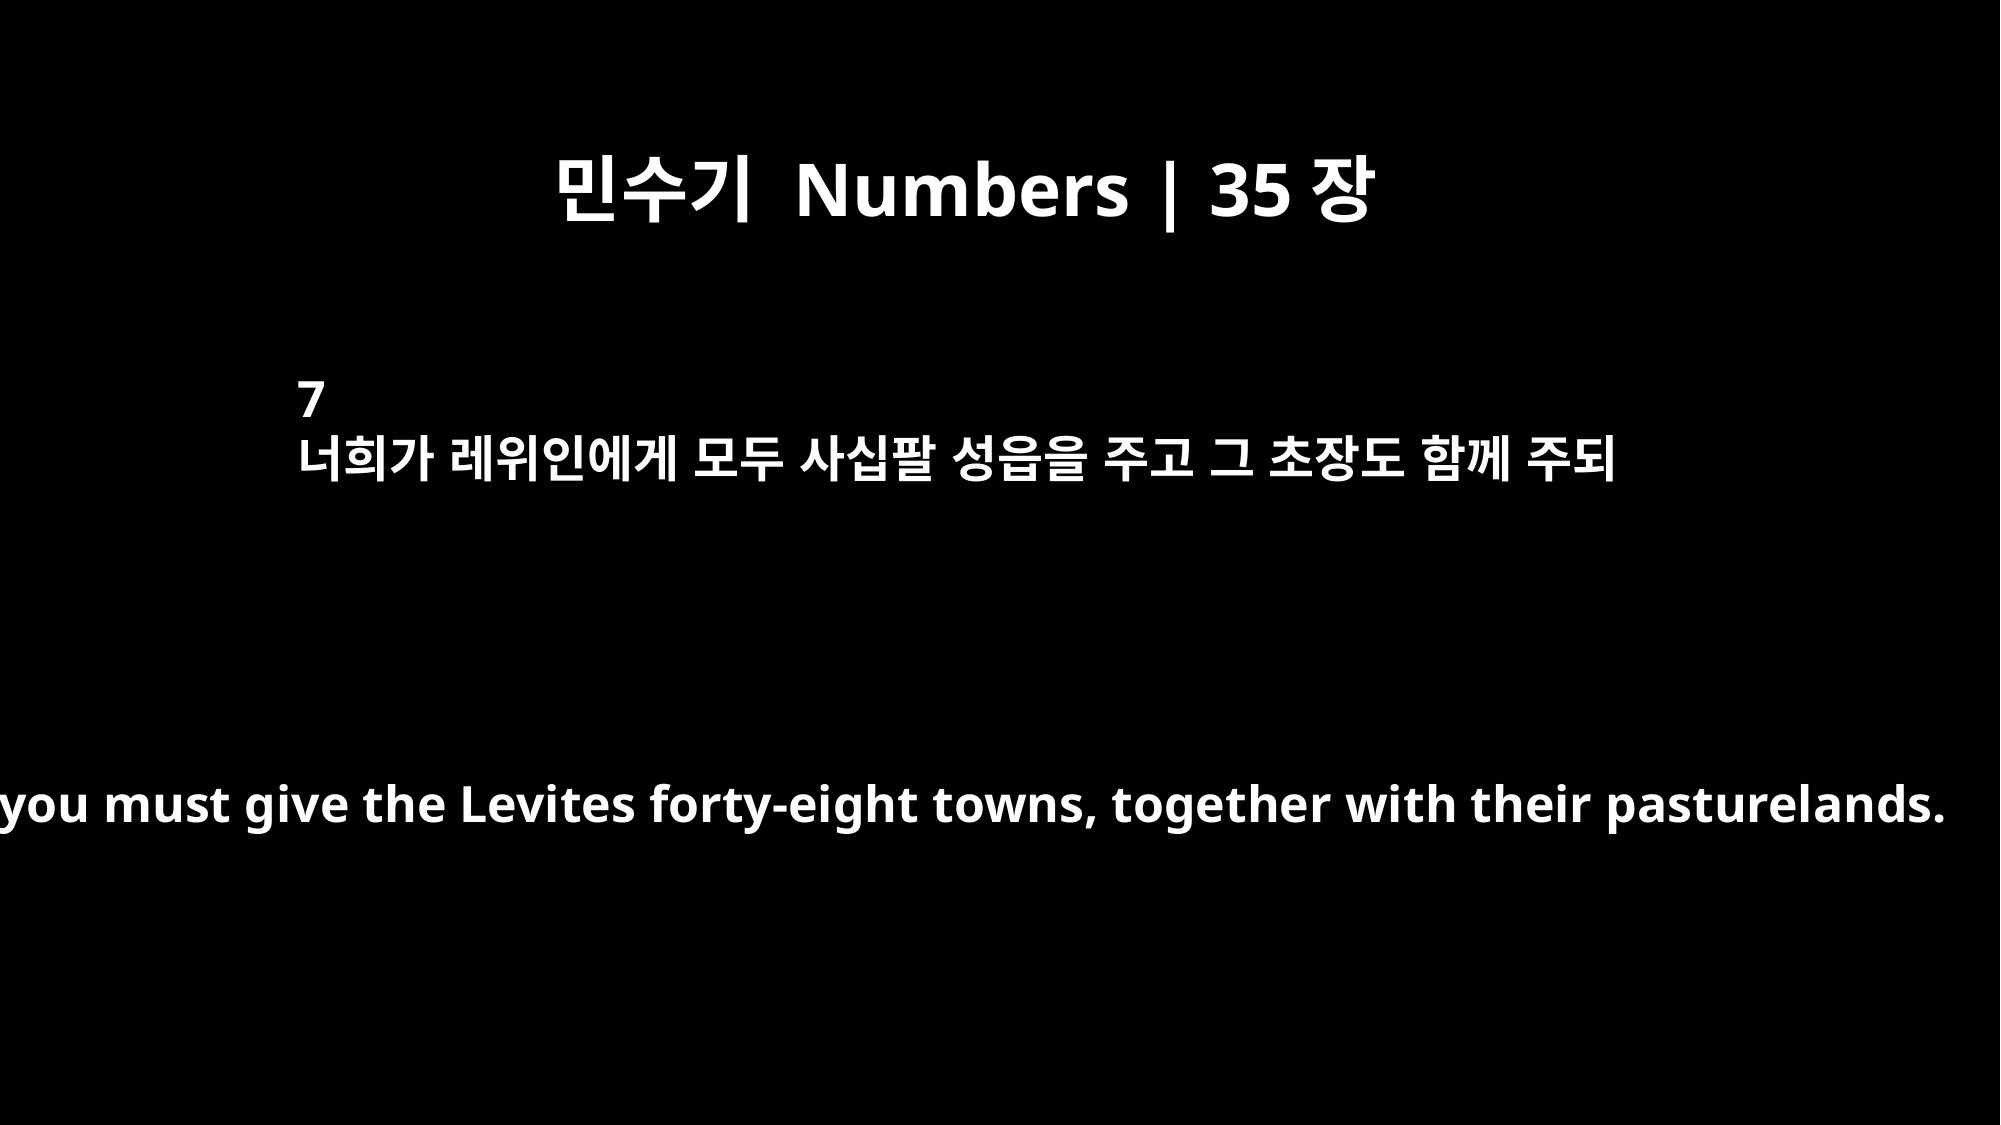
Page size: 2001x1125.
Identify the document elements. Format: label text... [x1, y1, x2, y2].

text_box 민수기 Numbers | 35장 [538, 136, 1393, 239]
text_box 7 너희가 레위인에게 모두 사십팔 성읍을 주고 그 초장도 함께 주되 [282, 359, 1635, 495]
text_box In all you must give the Levites forty-eight towns, together with their pasturelands. [0, 764, 1963, 840]
